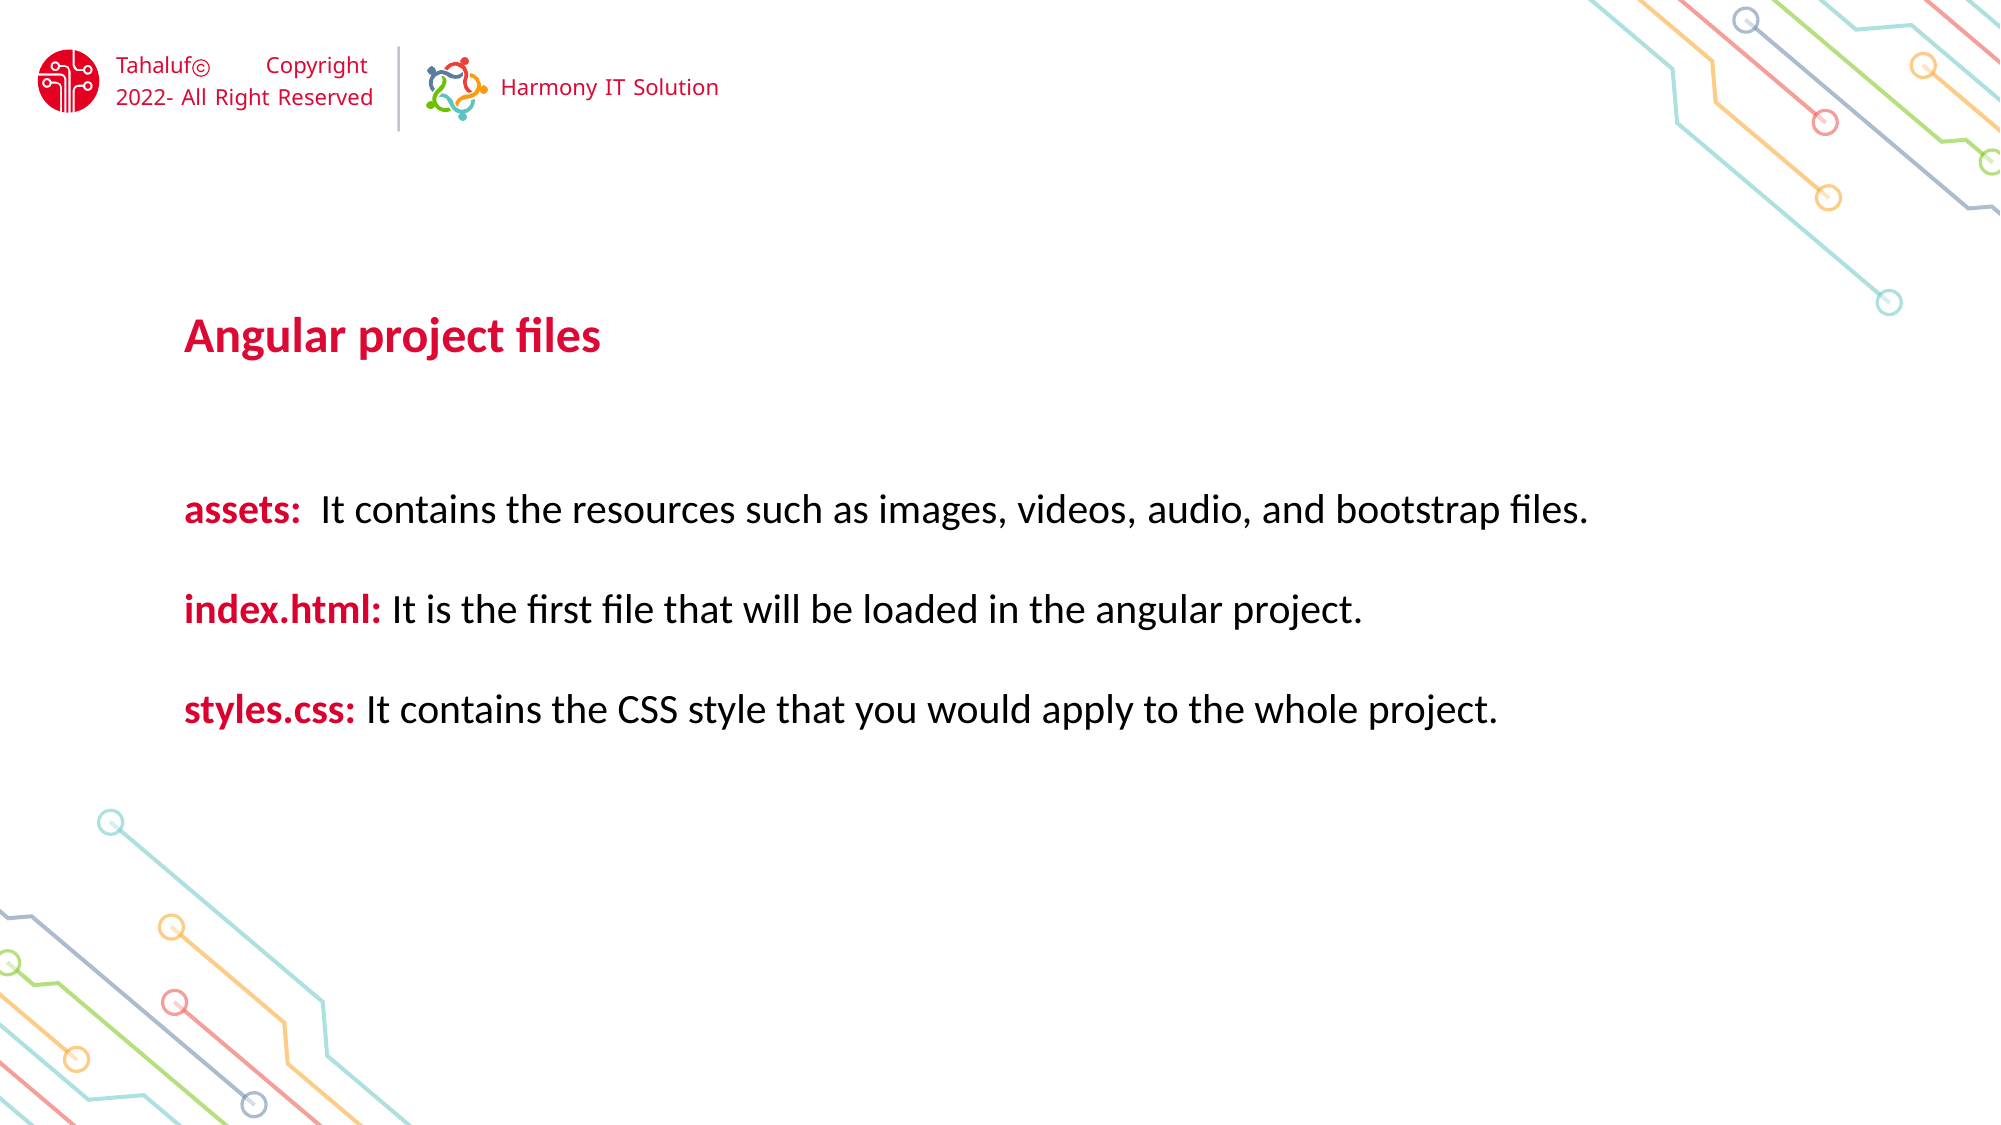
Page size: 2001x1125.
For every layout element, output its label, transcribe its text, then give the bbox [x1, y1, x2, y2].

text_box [0, 808, 413, 1125]
text_box Harmony IT Solution [499, 71, 733, 100]
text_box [1587, 0, 2000, 317]
text_box Angular project files assets: It contains the resources such as images, videos, audio, and bootstrap files. index.html: It is the first file that will be loaded in the angular project. styles.css: It contains the CSS style that you would apply to the whole project. [169, 294, 1811, 740]
text_box Tahaluf Copyright 2022- All Right Reserved [114, 45, 378, 110]
text_box [37, 49, 100, 113]
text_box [426, 57, 488, 121]
picture [192, 59, 210, 77]
